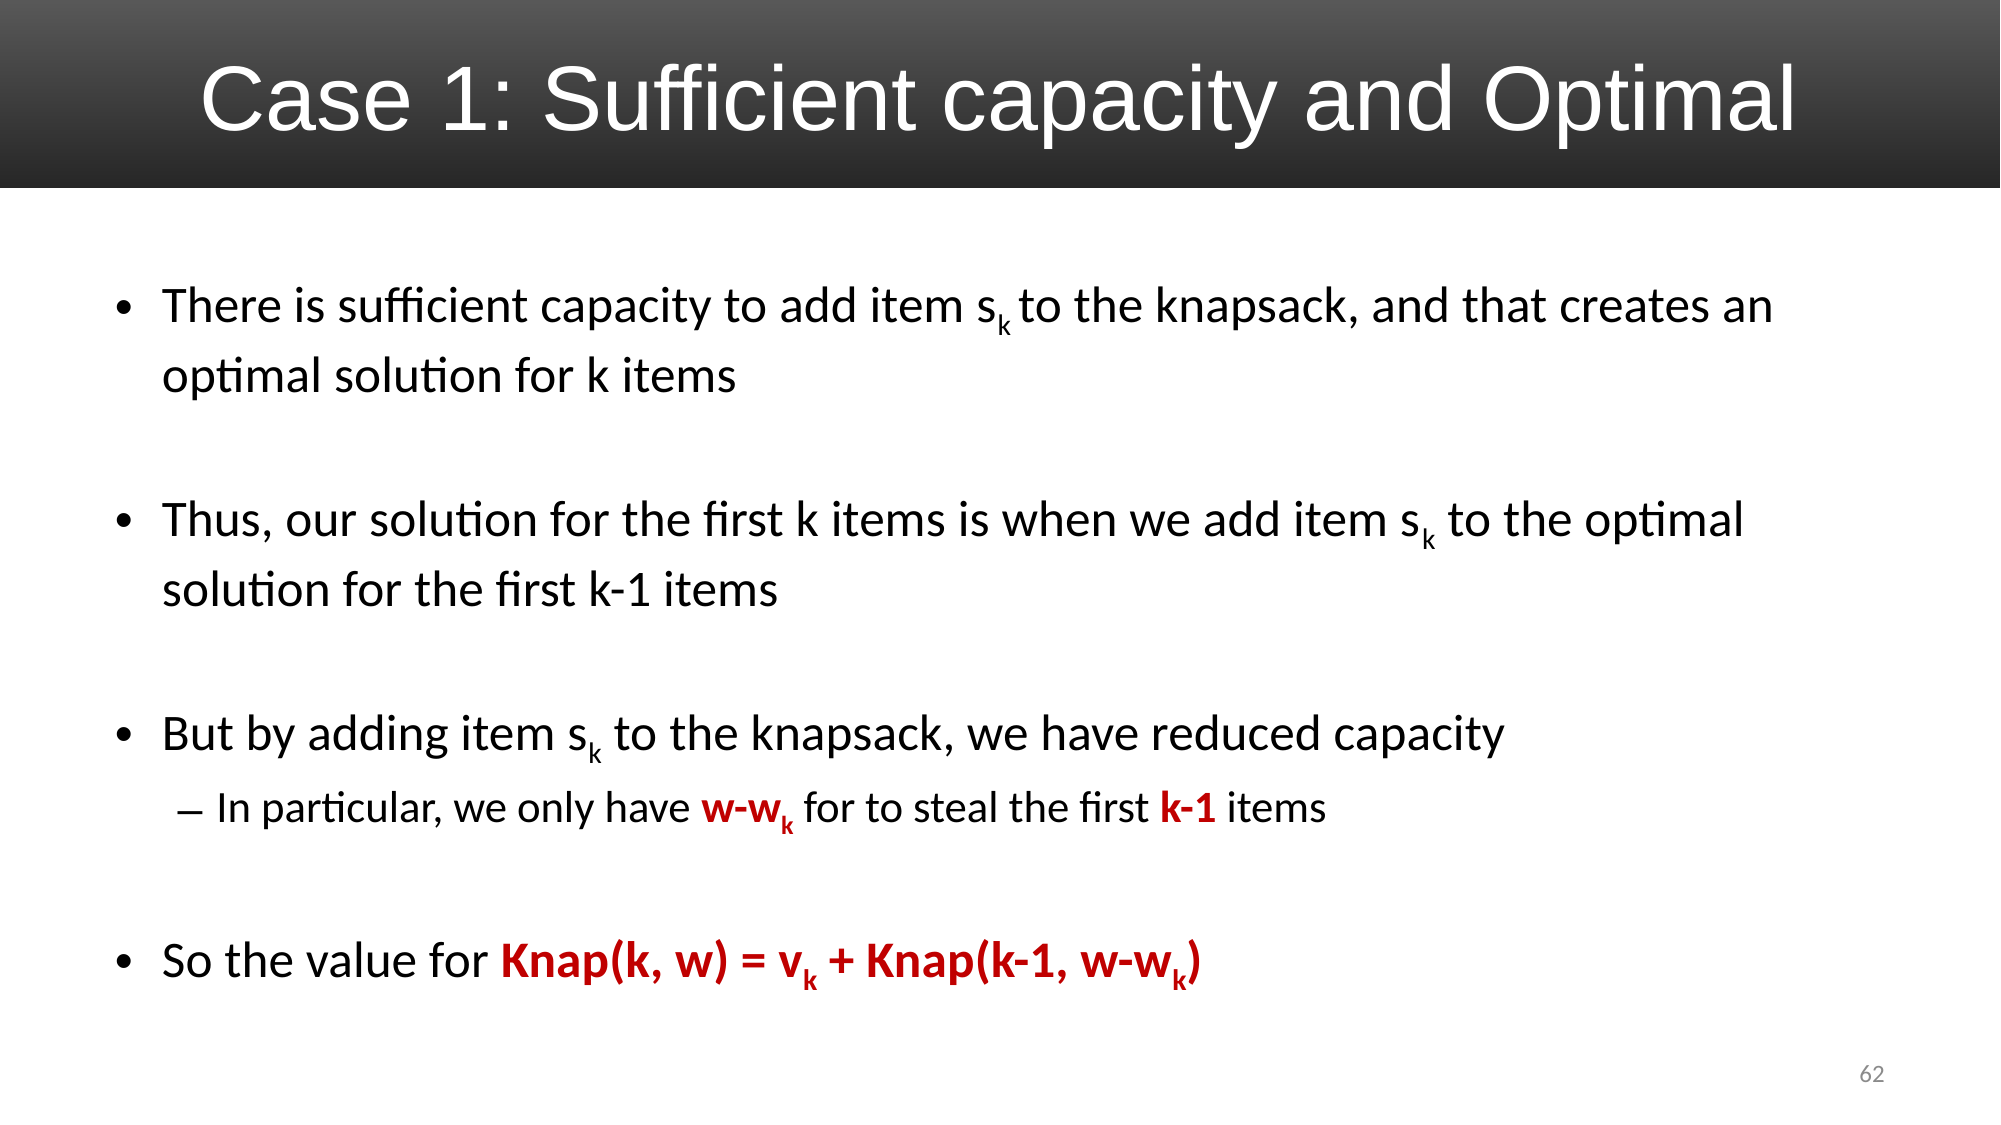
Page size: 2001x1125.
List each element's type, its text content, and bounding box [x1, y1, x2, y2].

slide_number 62 [1433, 1042, 1900, 1103]
list There is sufficient capacity to add item sk to the knapsack, and that creates an optimal solution for k items Thus, our solution for the first k items is when we add item sk to the optimal solution for the first k-1 items But by adding item sk to the knapsack, we have reduced capacity In particular, we only have w-wk for to steal the first k-1 items So the value for Knap(k, w) = vk + Knap(k-1, w-wk) [99, 262, 1900, 1005]
title Case 1: Sufficient capacity and Optimal [99, 24, 1900, 163]
